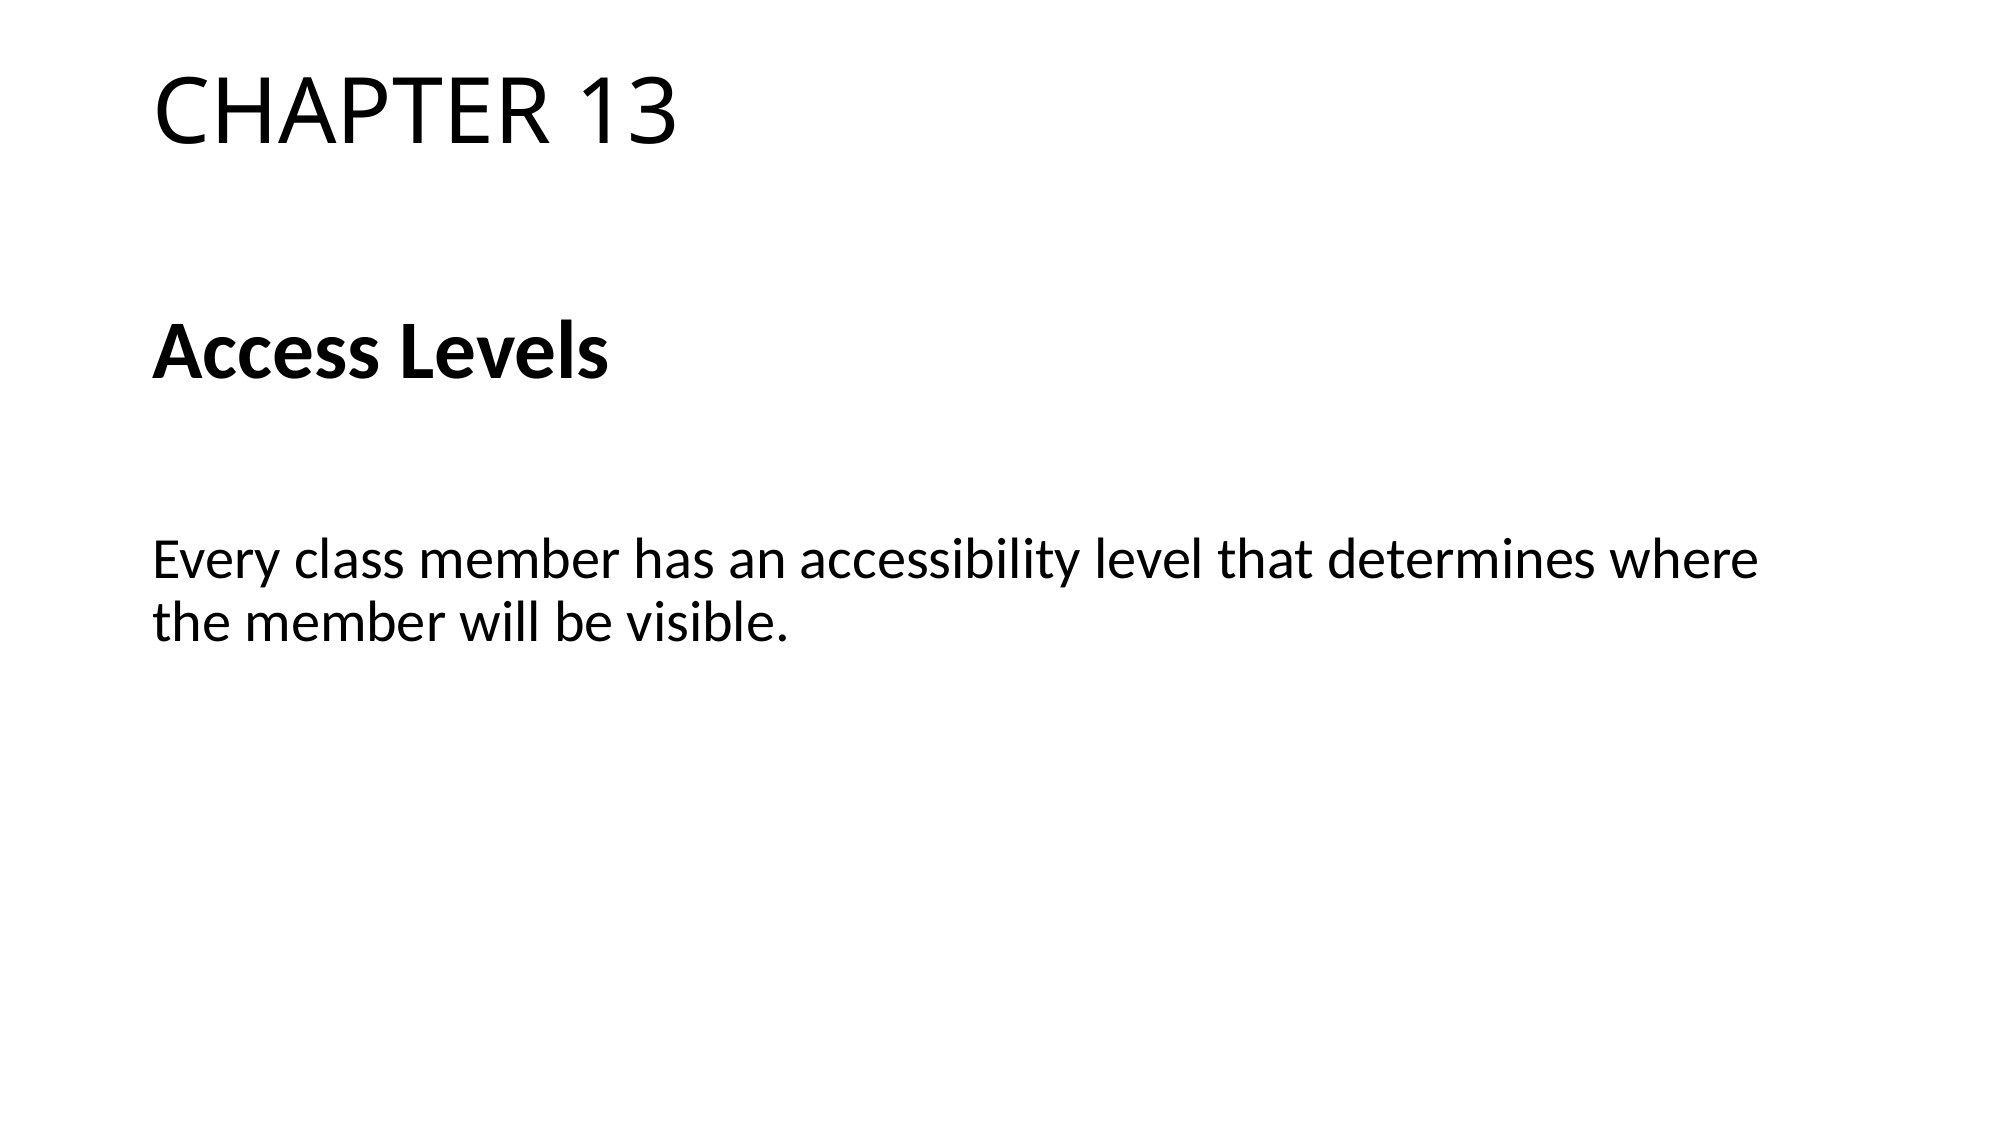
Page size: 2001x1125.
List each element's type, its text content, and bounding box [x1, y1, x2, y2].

list Access Levels Every class member has an accessibility level that determines where the member will be visible. [137, 299, 1863, 1014]
title CHAPTER 13 [137, 59, 1863, 278]
